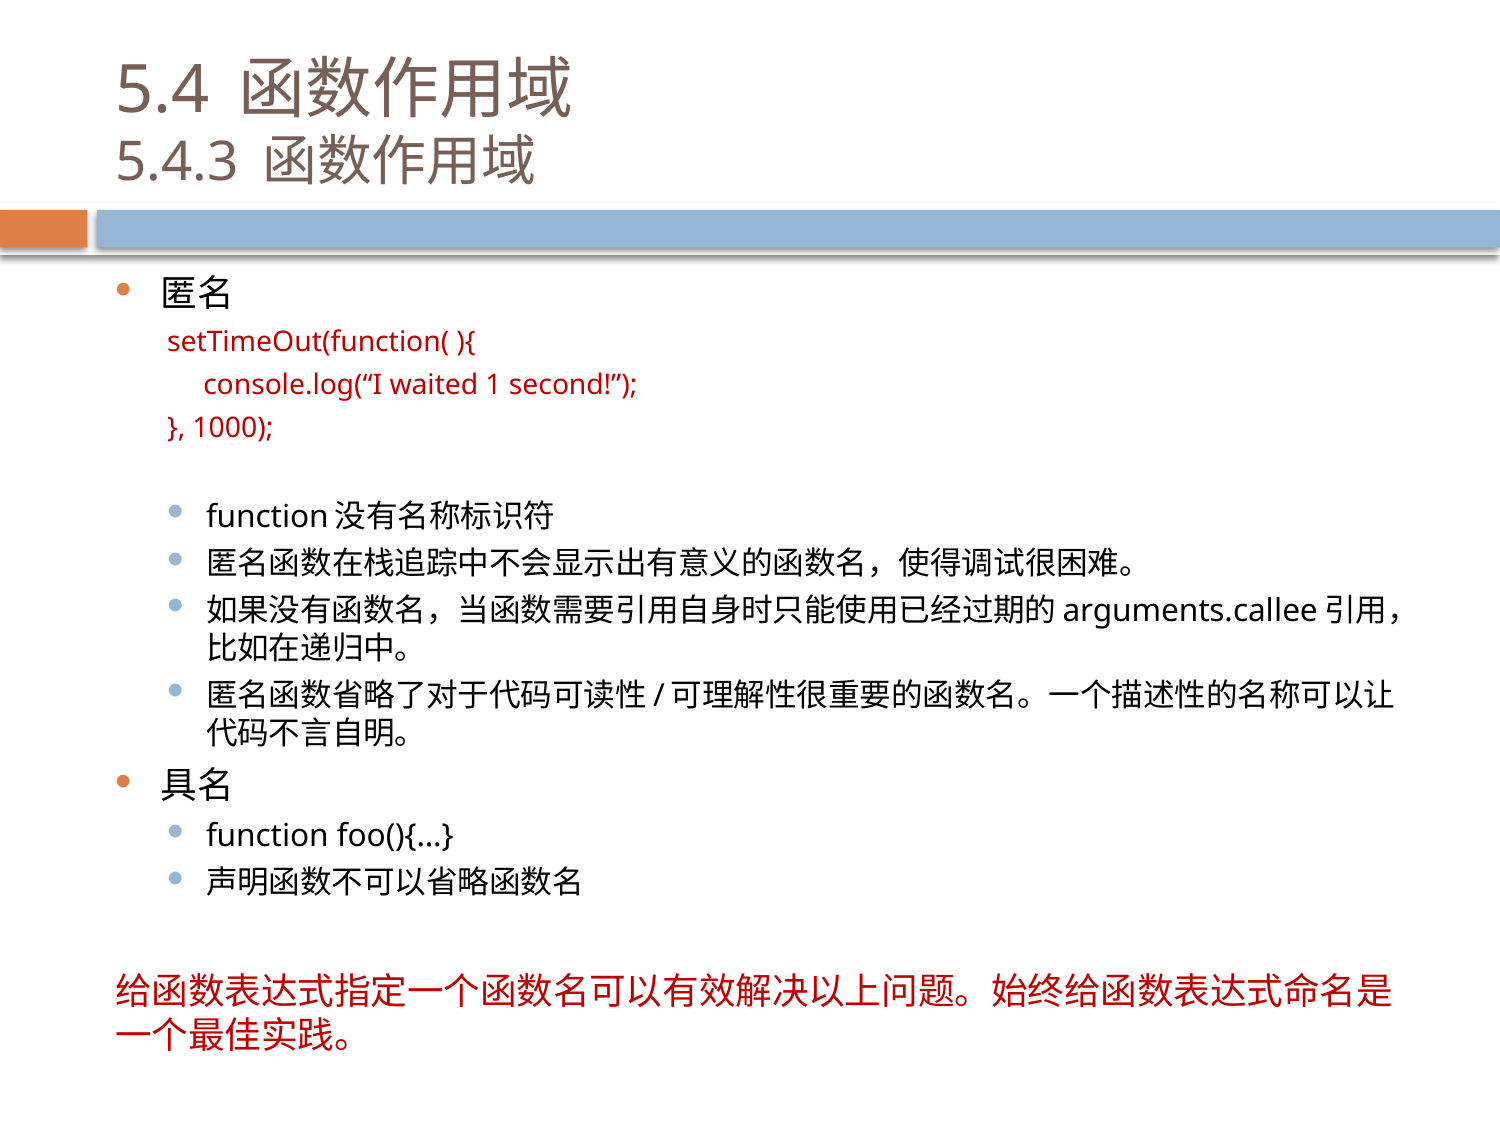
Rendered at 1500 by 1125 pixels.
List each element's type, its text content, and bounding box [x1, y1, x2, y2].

title 5.4 函数作用域 5.4.3 函数作用域 [100, 37, 1438, 200]
list 匿名 setTimeOut(function( ){ console.log(“I waited 1 second!”); }, 1000); function没有名称标识符 匿名函数在栈追踪中不会显示出有意义的函数名，使得调试很困难。 如果没有函数名，当函数需要引用自身时只能使用已经过期的arguments.callee引用，比如在递归中。 匿名函数省略了对于代码可读性/可理解性很重要的函数名。一个描述性的名称可以让代码不言自明。 具名 function foo(){…} 声明函数不可以省略函数名 给函数表达式指定一个函数名可以有效解决以上问题。始终给函数表达式命名是一个最佳实践。 [100, 262, 1438, 1071]
